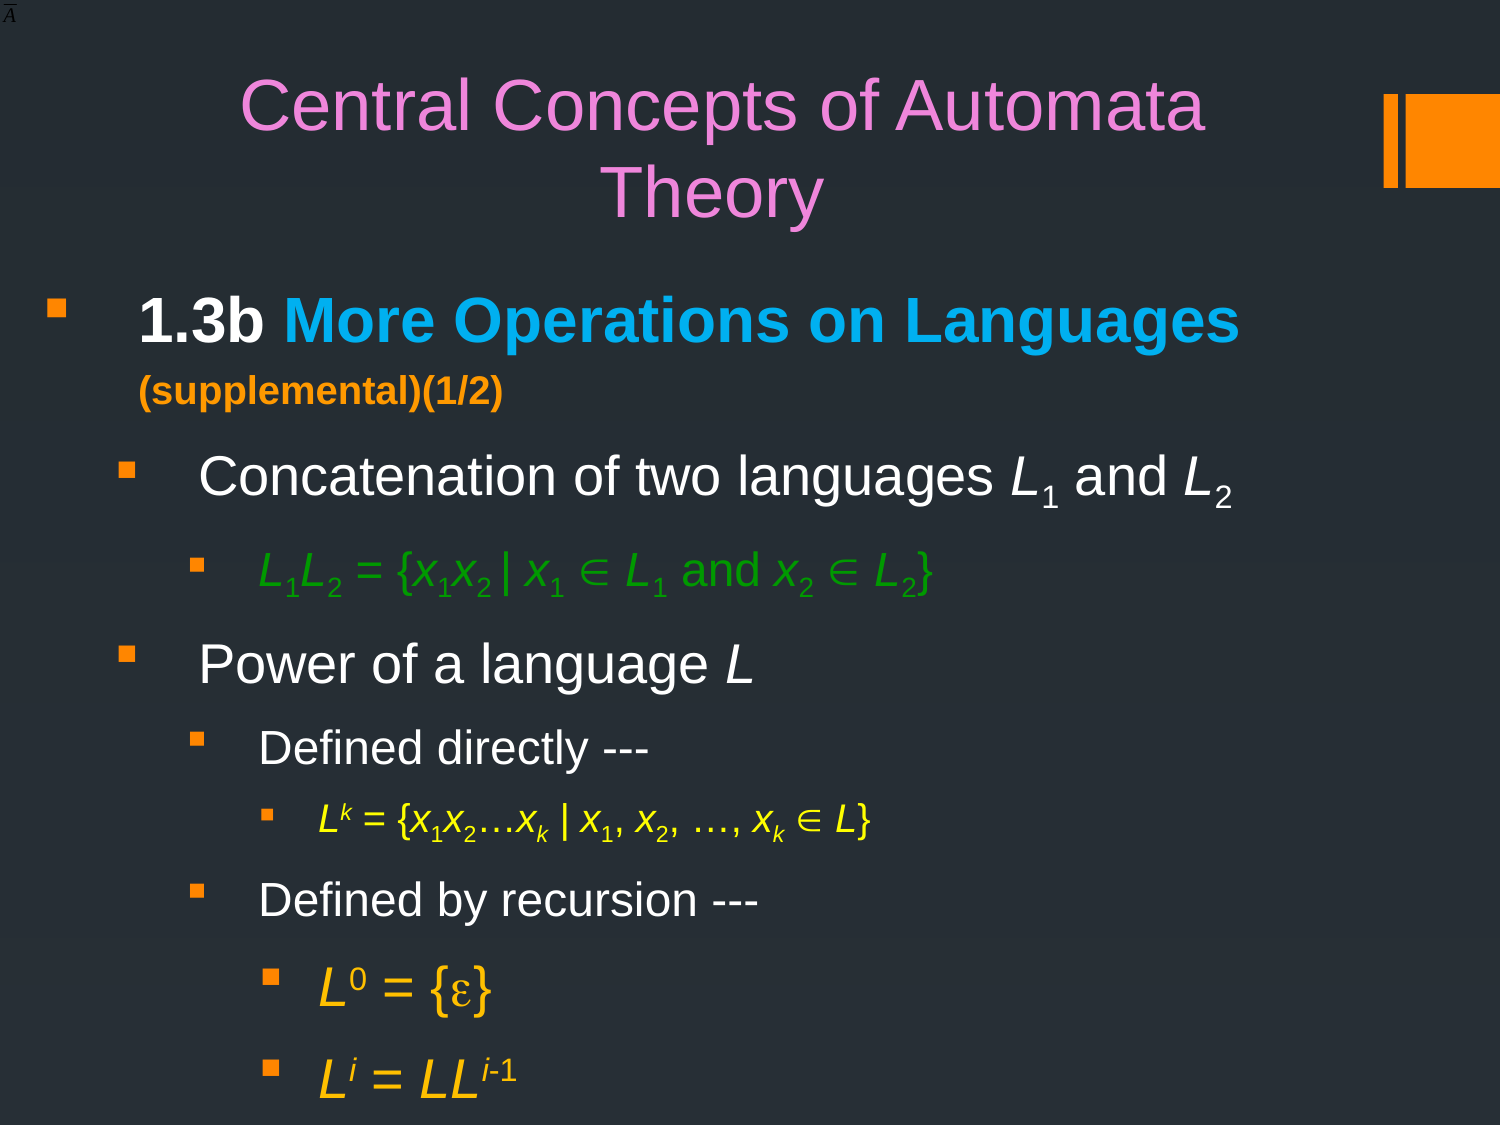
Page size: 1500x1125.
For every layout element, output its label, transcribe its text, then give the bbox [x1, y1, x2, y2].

title Central Concepts of Automata Theory [112, 50, 1313, 240]
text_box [0, 0, 21, 26]
list 1.3b More Operations on Languages (supplemental)(1/2) Concatenation of two languages L1 and L2 L1L2 = {x1x2 | x1  L1 and x2  L2} Power of a language L Defined directly --- Lk = {x1x2…xk | x1, x2, …, xk  L} Defined by recursion --- L0 = {e} Li = LLi-1 [27, 255, 1500, 1125]
